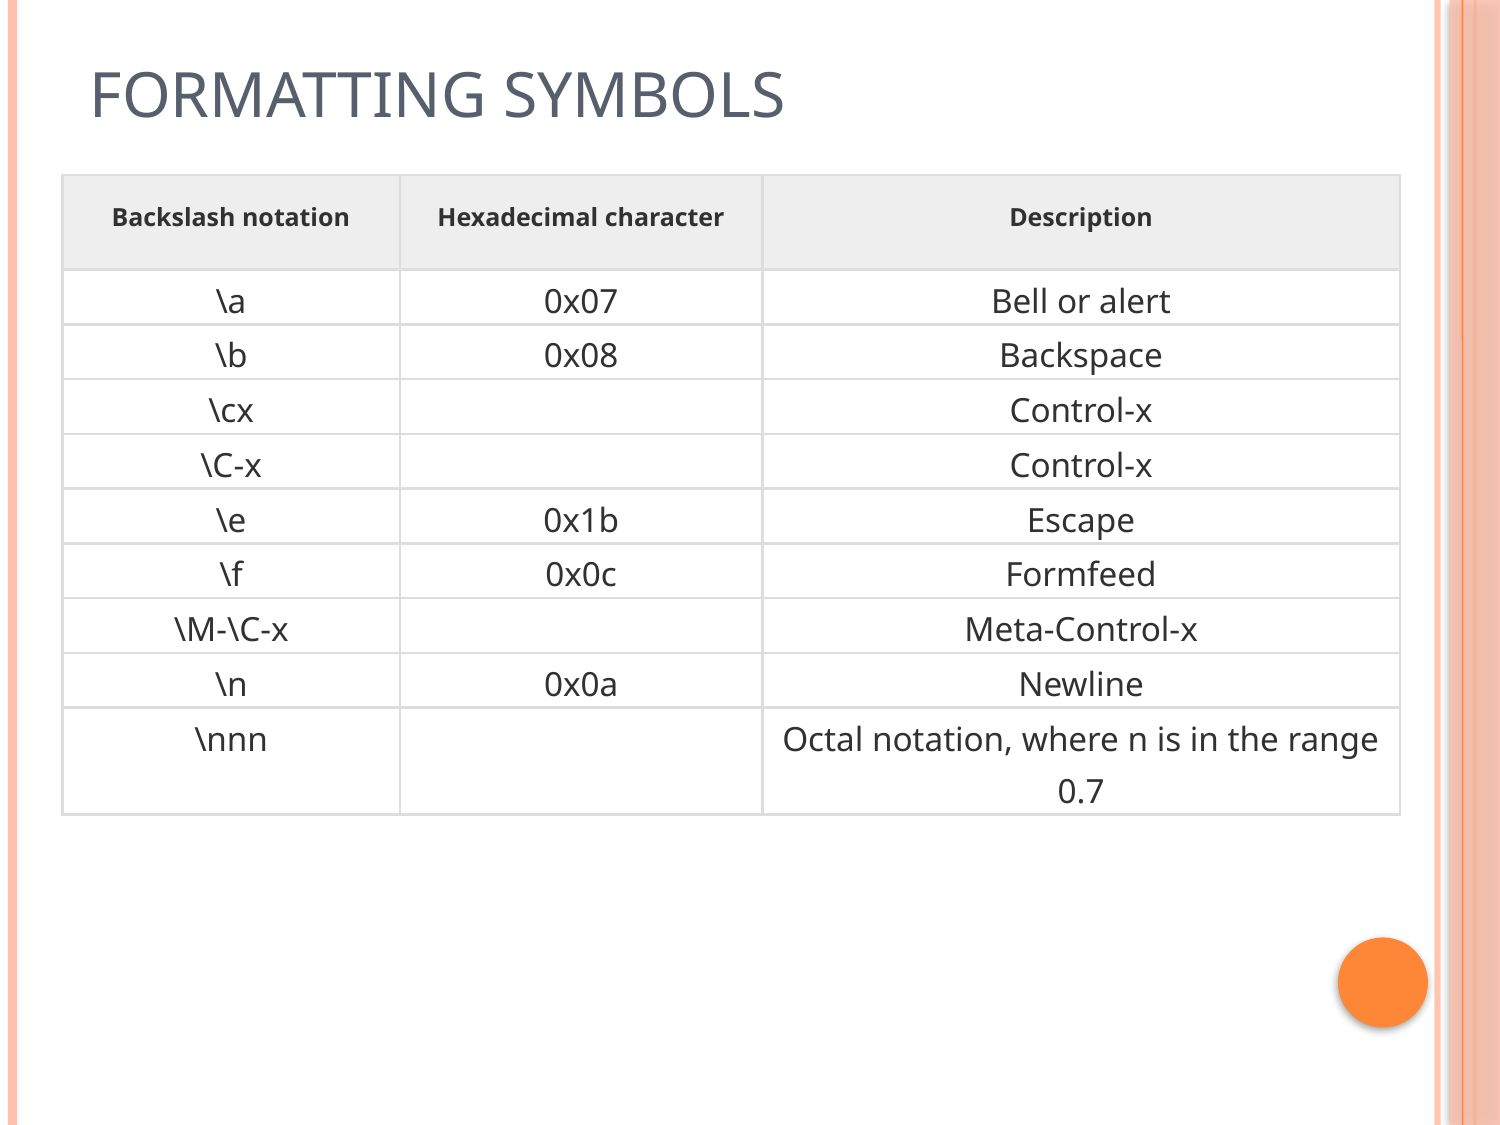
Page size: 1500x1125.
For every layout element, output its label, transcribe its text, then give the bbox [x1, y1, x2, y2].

table_cell Bell or alert [764, 271, 1399, 323]
table_cell \f [64, 545, 399, 597]
table_cell [401, 599, 761, 652]
table_cell Meta-Control-x [764, 599, 1399, 652]
table_header Hexadecimal character [401, 176, 761, 268]
table_cell \e [64, 490, 399, 542]
table_cell \M-\C-x [64, 599, 399, 652]
table_cell \a [64, 271, 399, 323]
table_cell 0x0c [401, 545, 761, 597]
table_cell [401, 380, 761, 433]
table_cell [401, 709, 761, 813]
table_cell \nnn [64, 709, 399, 813]
table_header Backslash notation [64, 176, 399, 268]
table_cell 0x08 [401, 326, 761, 378]
table_cell Octal notation, where n is in the range 0.7 [764, 709, 1399, 813]
table_cell \C-x [64, 435, 399, 487]
table_cell \b [64, 326, 399, 378]
table_cell \n [64, 654, 399, 706]
table_cell Formfeed [764, 545, 1399, 597]
table_cell Escape [764, 490, 1399, 542]
table_cell 0x0a [401, 654, 761, 706]
table_header Description [764, 176, 1399, 268]
table_cell Control-x [764, 435, 1399, 487]
table_cell 0x1b [401, 490, 761, 542]
table_cell [401, 435, 761, 487]
table_cell Backspace [764, 326, 1399, 378]
table_cell \cx [64, 380, 399, 433]
table_cell Newline [764, 654, 1399, 706]
title Formatting symbols [75, 45, 1300, 138]
table_cell 0x07 [401, 271, 761, 323]
table_cell Control-x [764, 380, 1399, 433]
